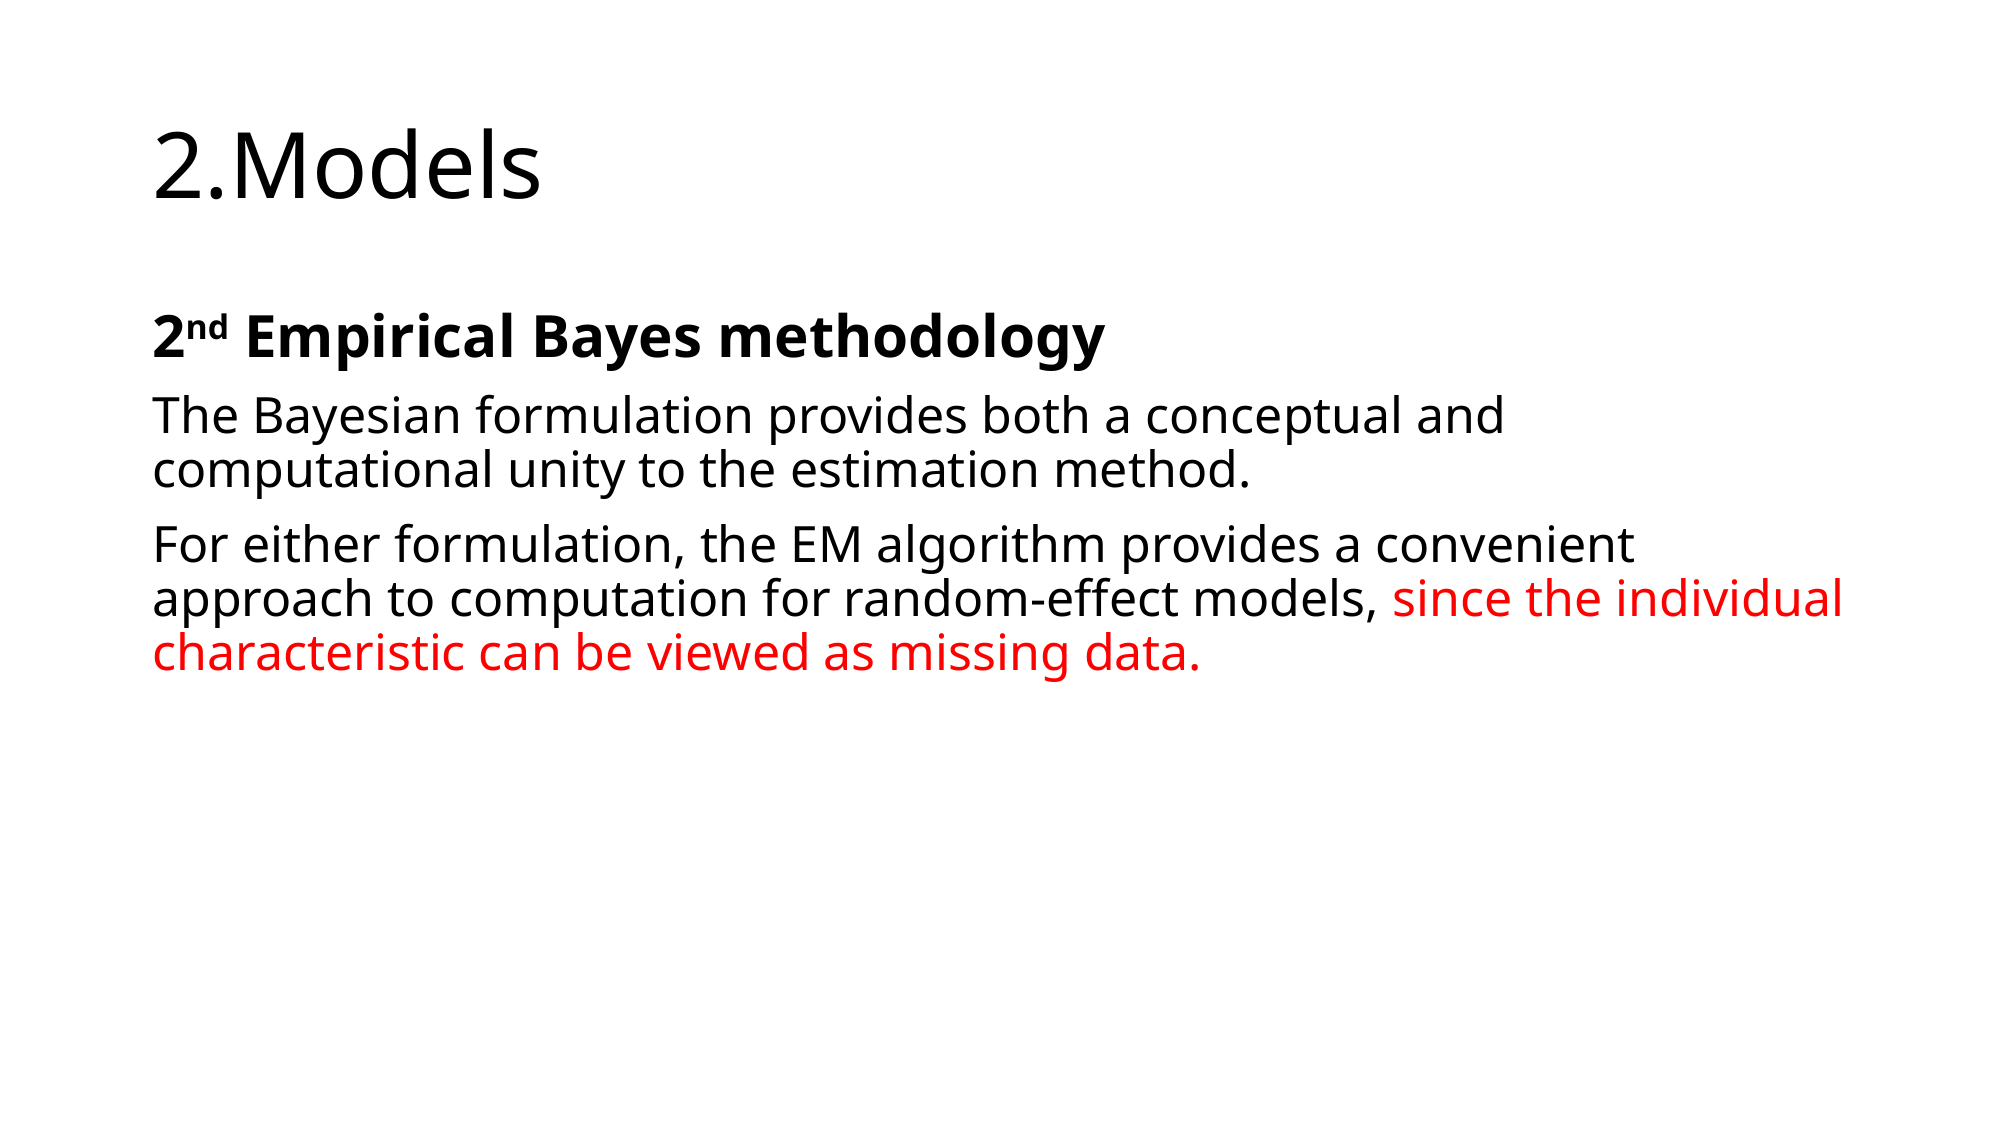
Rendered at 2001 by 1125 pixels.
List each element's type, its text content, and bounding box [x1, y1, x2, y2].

title 2.Models [137, 59, 1863, 278]
list 2nd Empirical Bayes methodology The Bayesian formulation provides both a conceptual and computational unity to the estimation method. For either formulation, the EM algorithm provides a convenient approach to computation for random-effect models, since the individual characteristic can be viewed as missing data. [137, 299, 1863, 1014]
